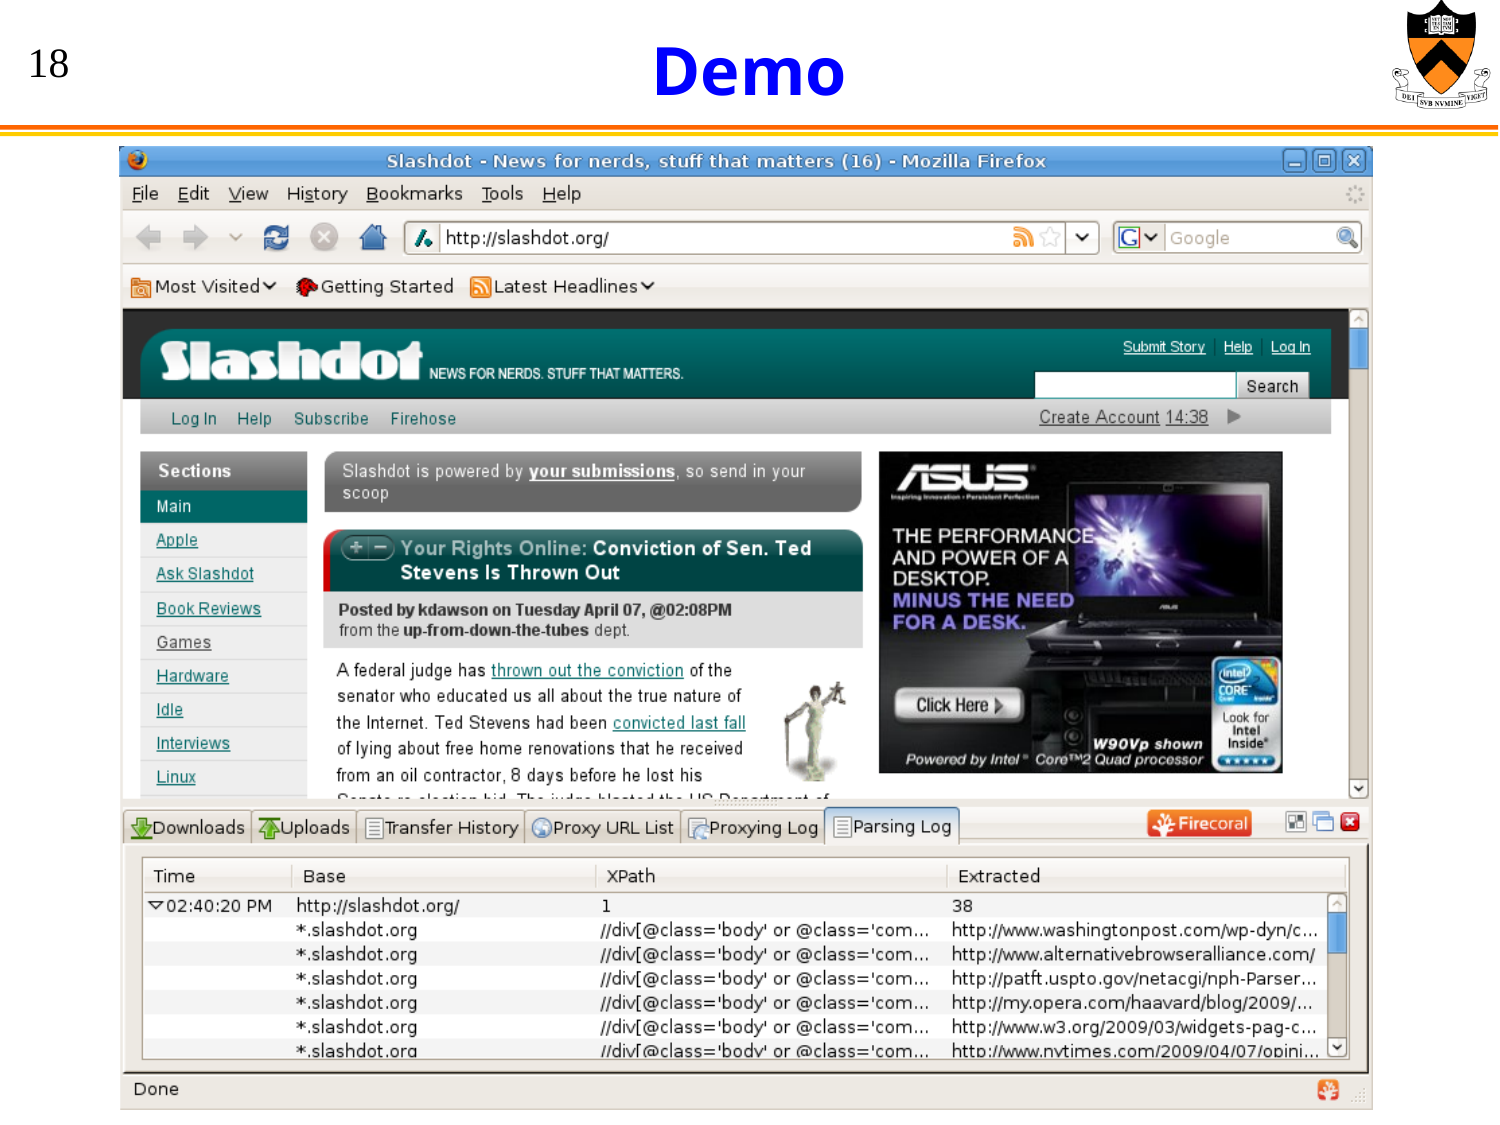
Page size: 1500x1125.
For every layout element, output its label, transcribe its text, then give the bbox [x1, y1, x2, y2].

picture [1359, 0, 1500, 109]
title Demo [0, 24, 1499, 113]
picture [118, 146, 1373, 1110]
